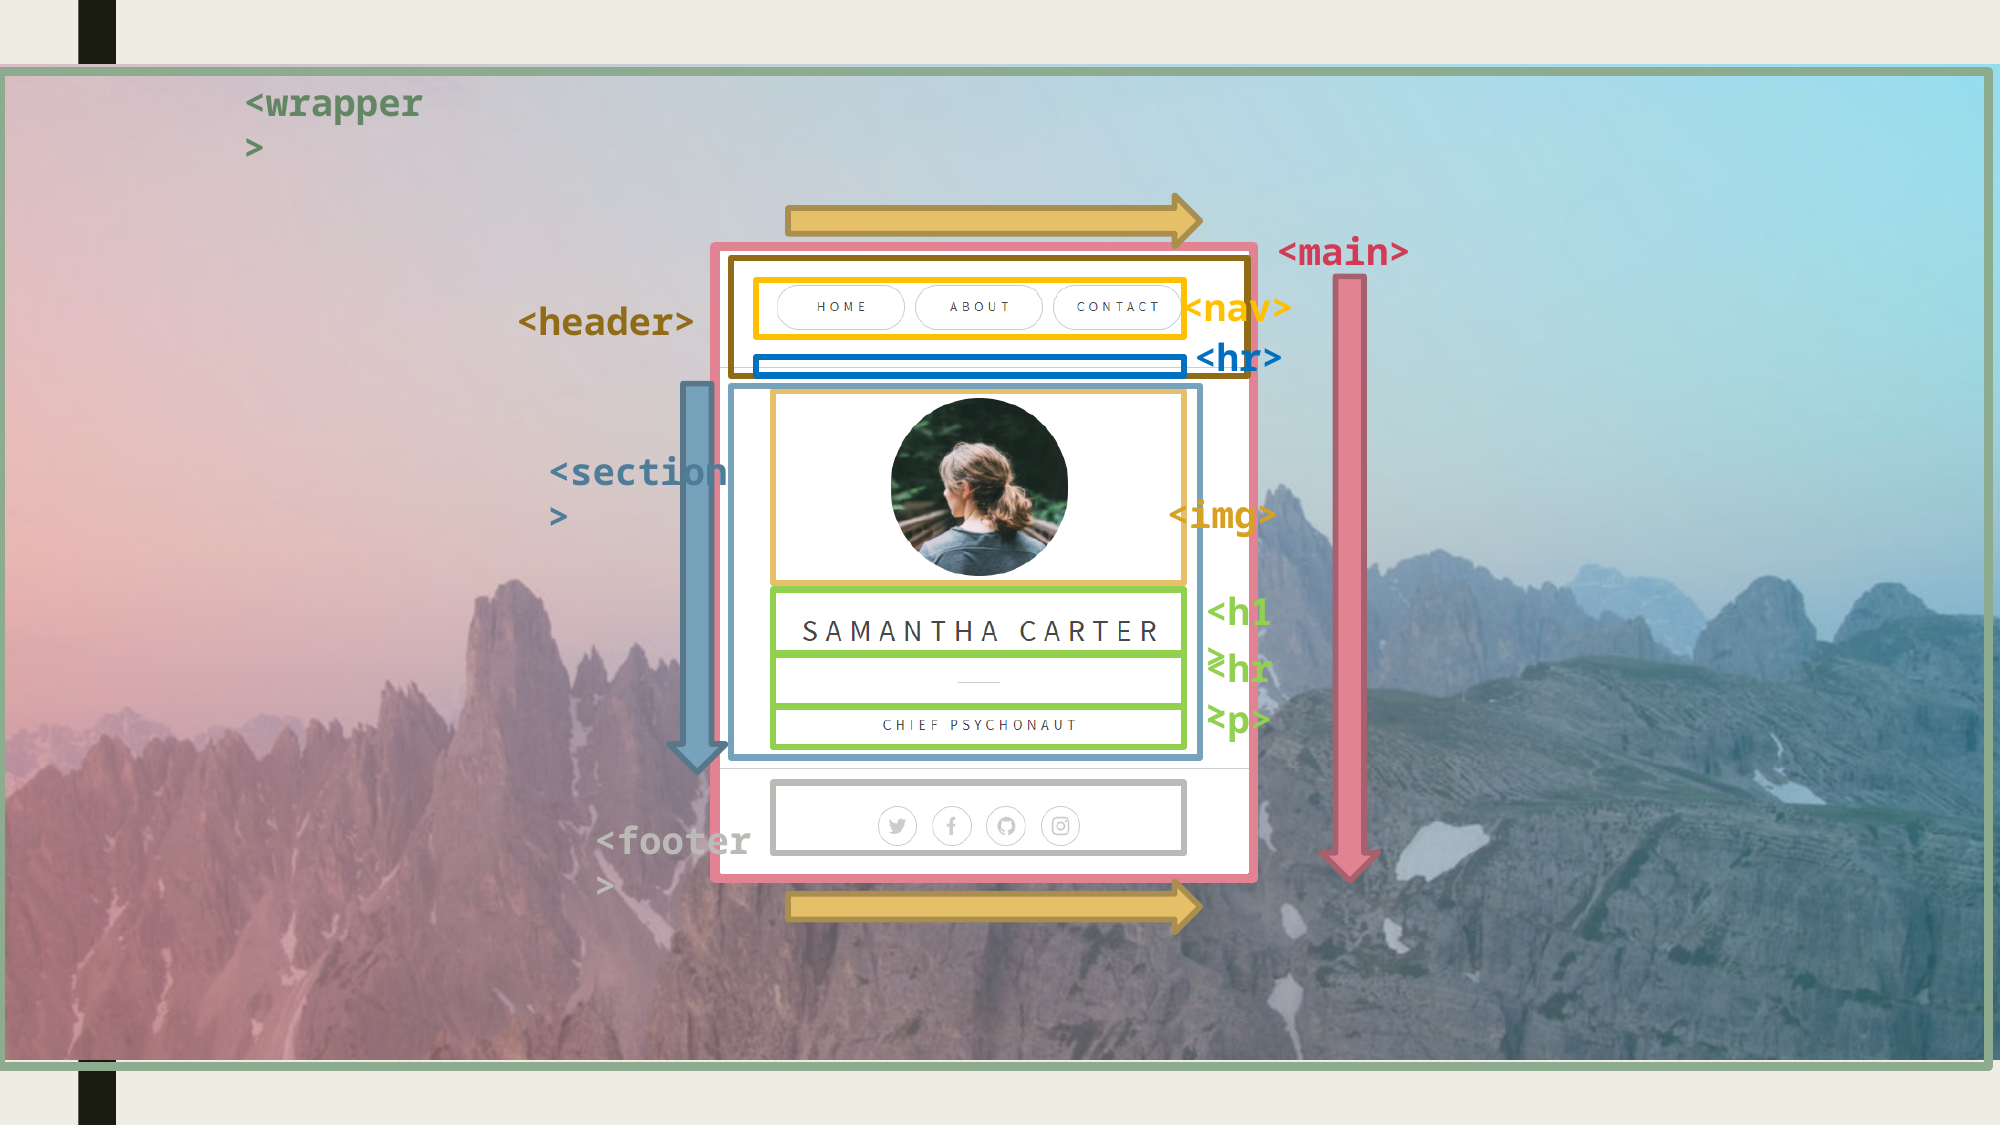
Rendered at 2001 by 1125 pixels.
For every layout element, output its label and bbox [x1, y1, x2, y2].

text_box [0, 1061, 1989, 1067]
picture [0, 64, 2000, 1061]
